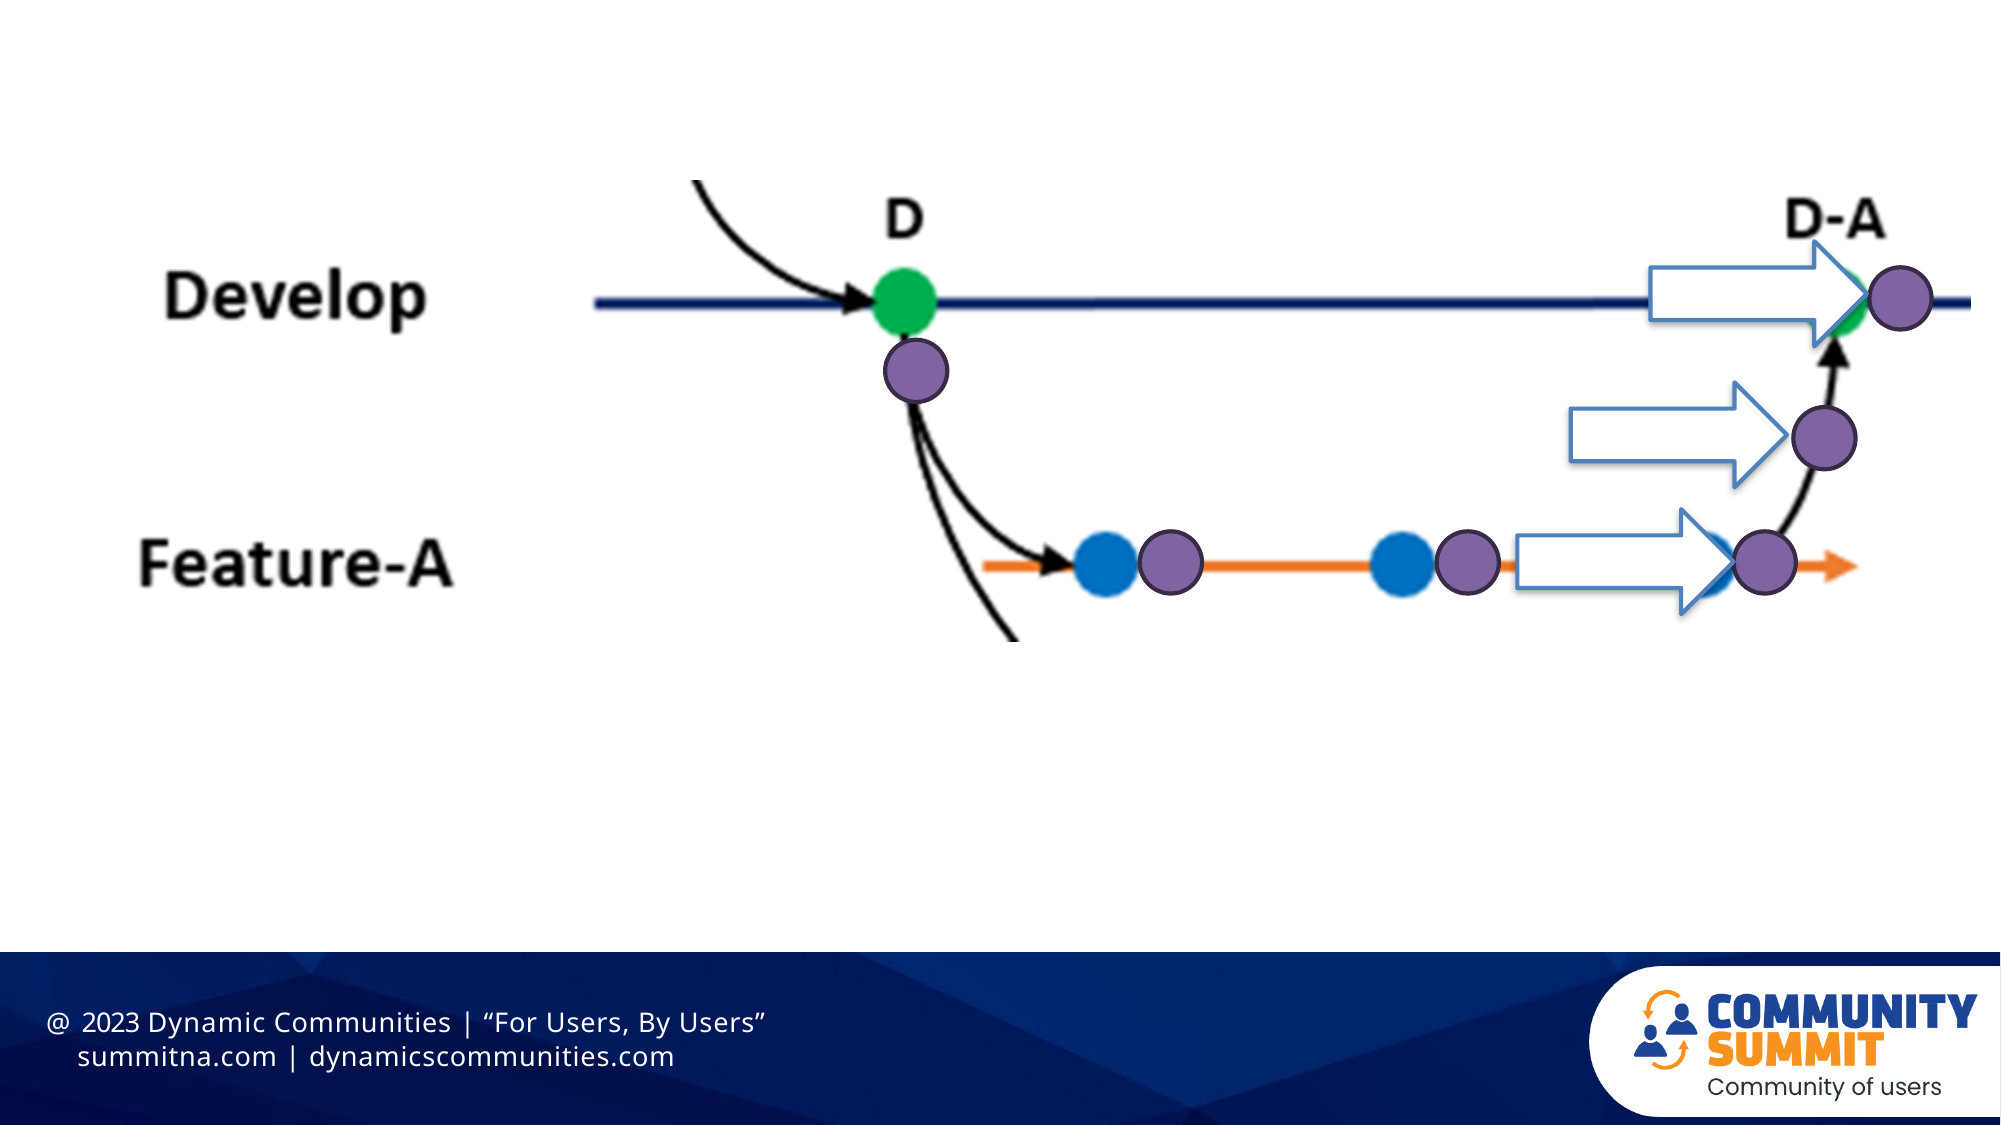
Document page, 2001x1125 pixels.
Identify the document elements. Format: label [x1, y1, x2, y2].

picture [73, 180, 1971, 642]
picture [0, 952, 2001, 1125]
